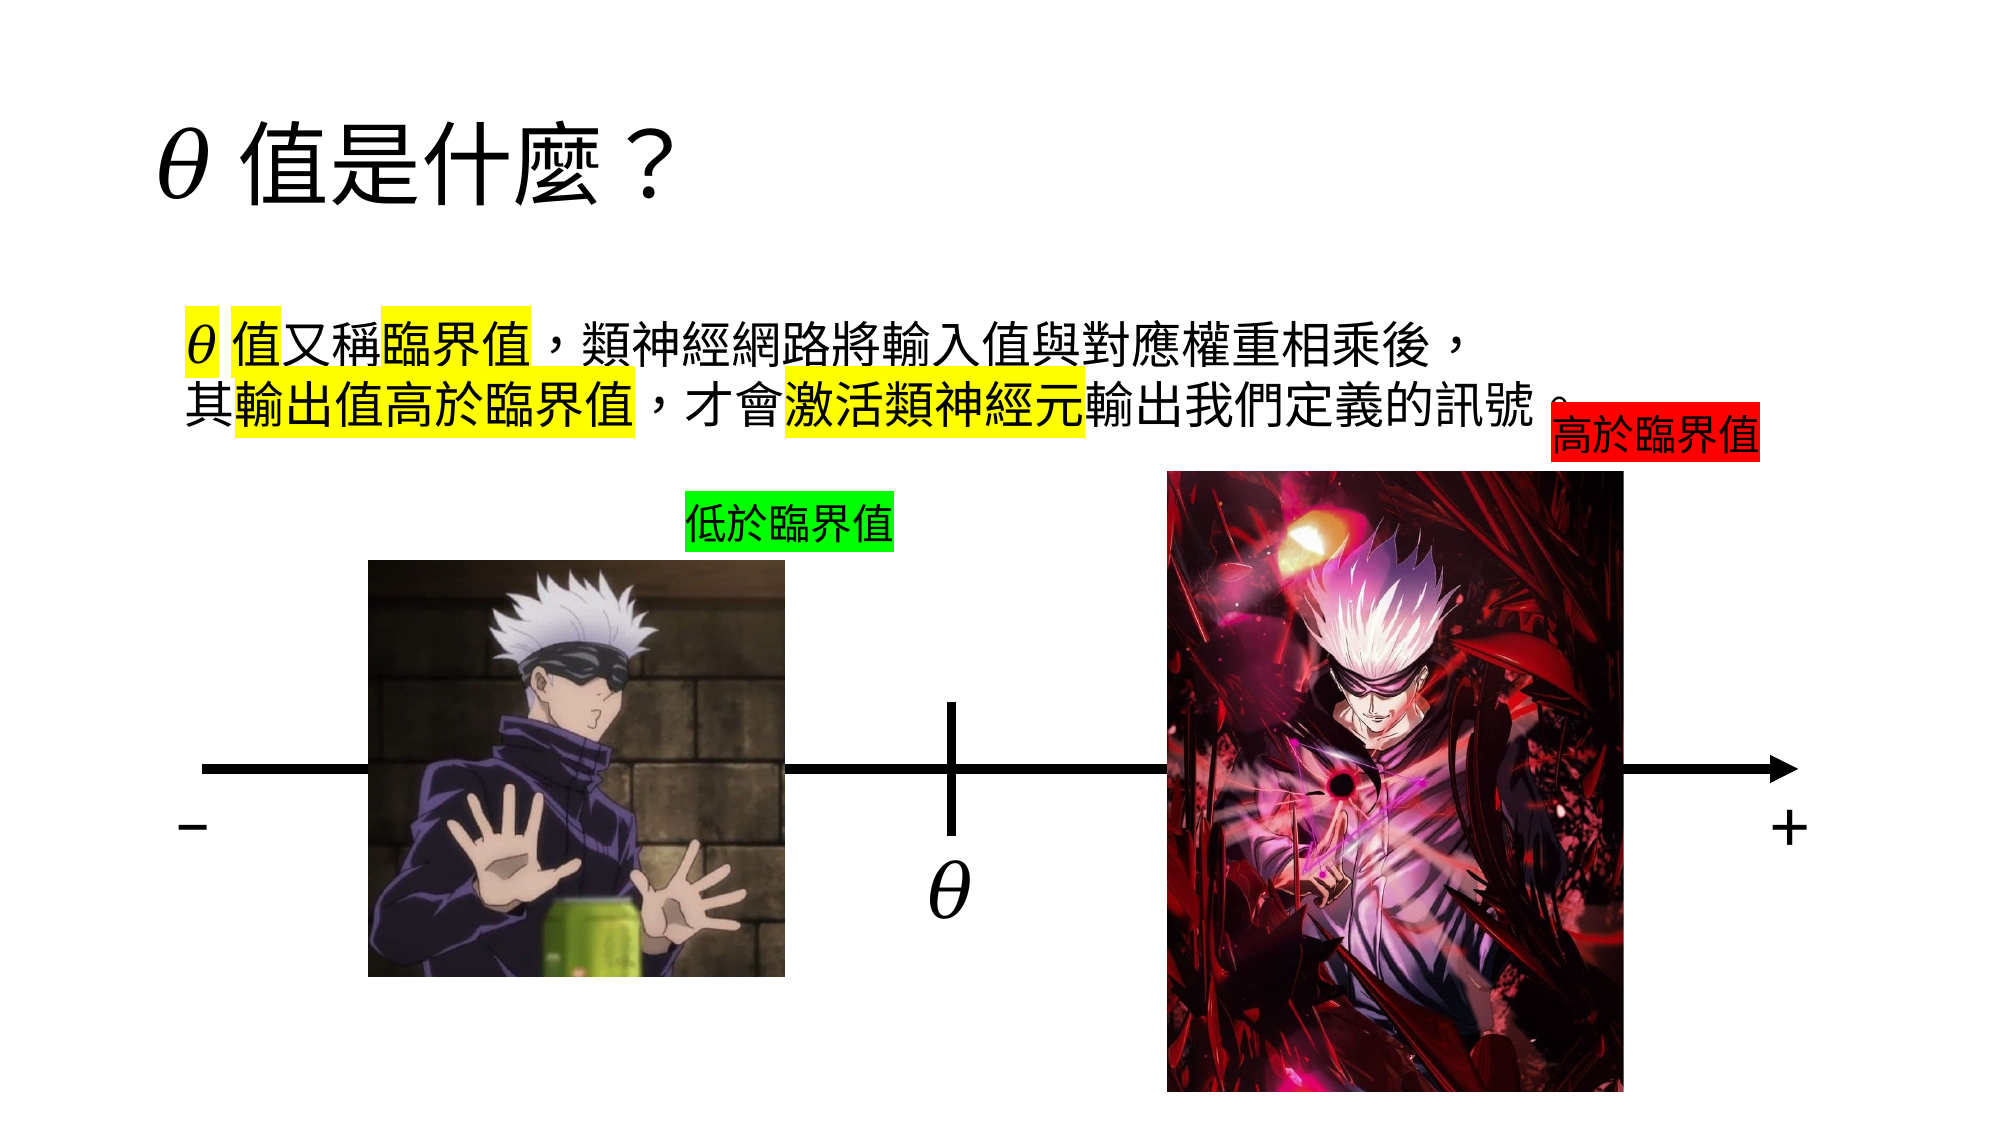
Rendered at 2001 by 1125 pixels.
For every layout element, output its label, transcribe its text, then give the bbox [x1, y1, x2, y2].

picture [1167, 471, 1624, 1092]
text_box 低於臨界值 [670, 490, 909, 556]
text_box 𝜃 [909, 836, 993, 942]
title 𝜃值是什麼？ [137, 59, 1863, 278]
picture [368, 560, 785, 977]
text_box + [1757, 768, 1840, 874]
text_box 𝜃值又稱臨界值，類神經網路將輸入值與對應權重相乘後， 其輸出值高於臨界值，才會激活類神經元輸出我們定義的訊號。 [169, 306, 1600, 441]
text_box − [160, 768, 243, 874]
text_box 高於臨界值 [1536, 400, 1775, 466]
